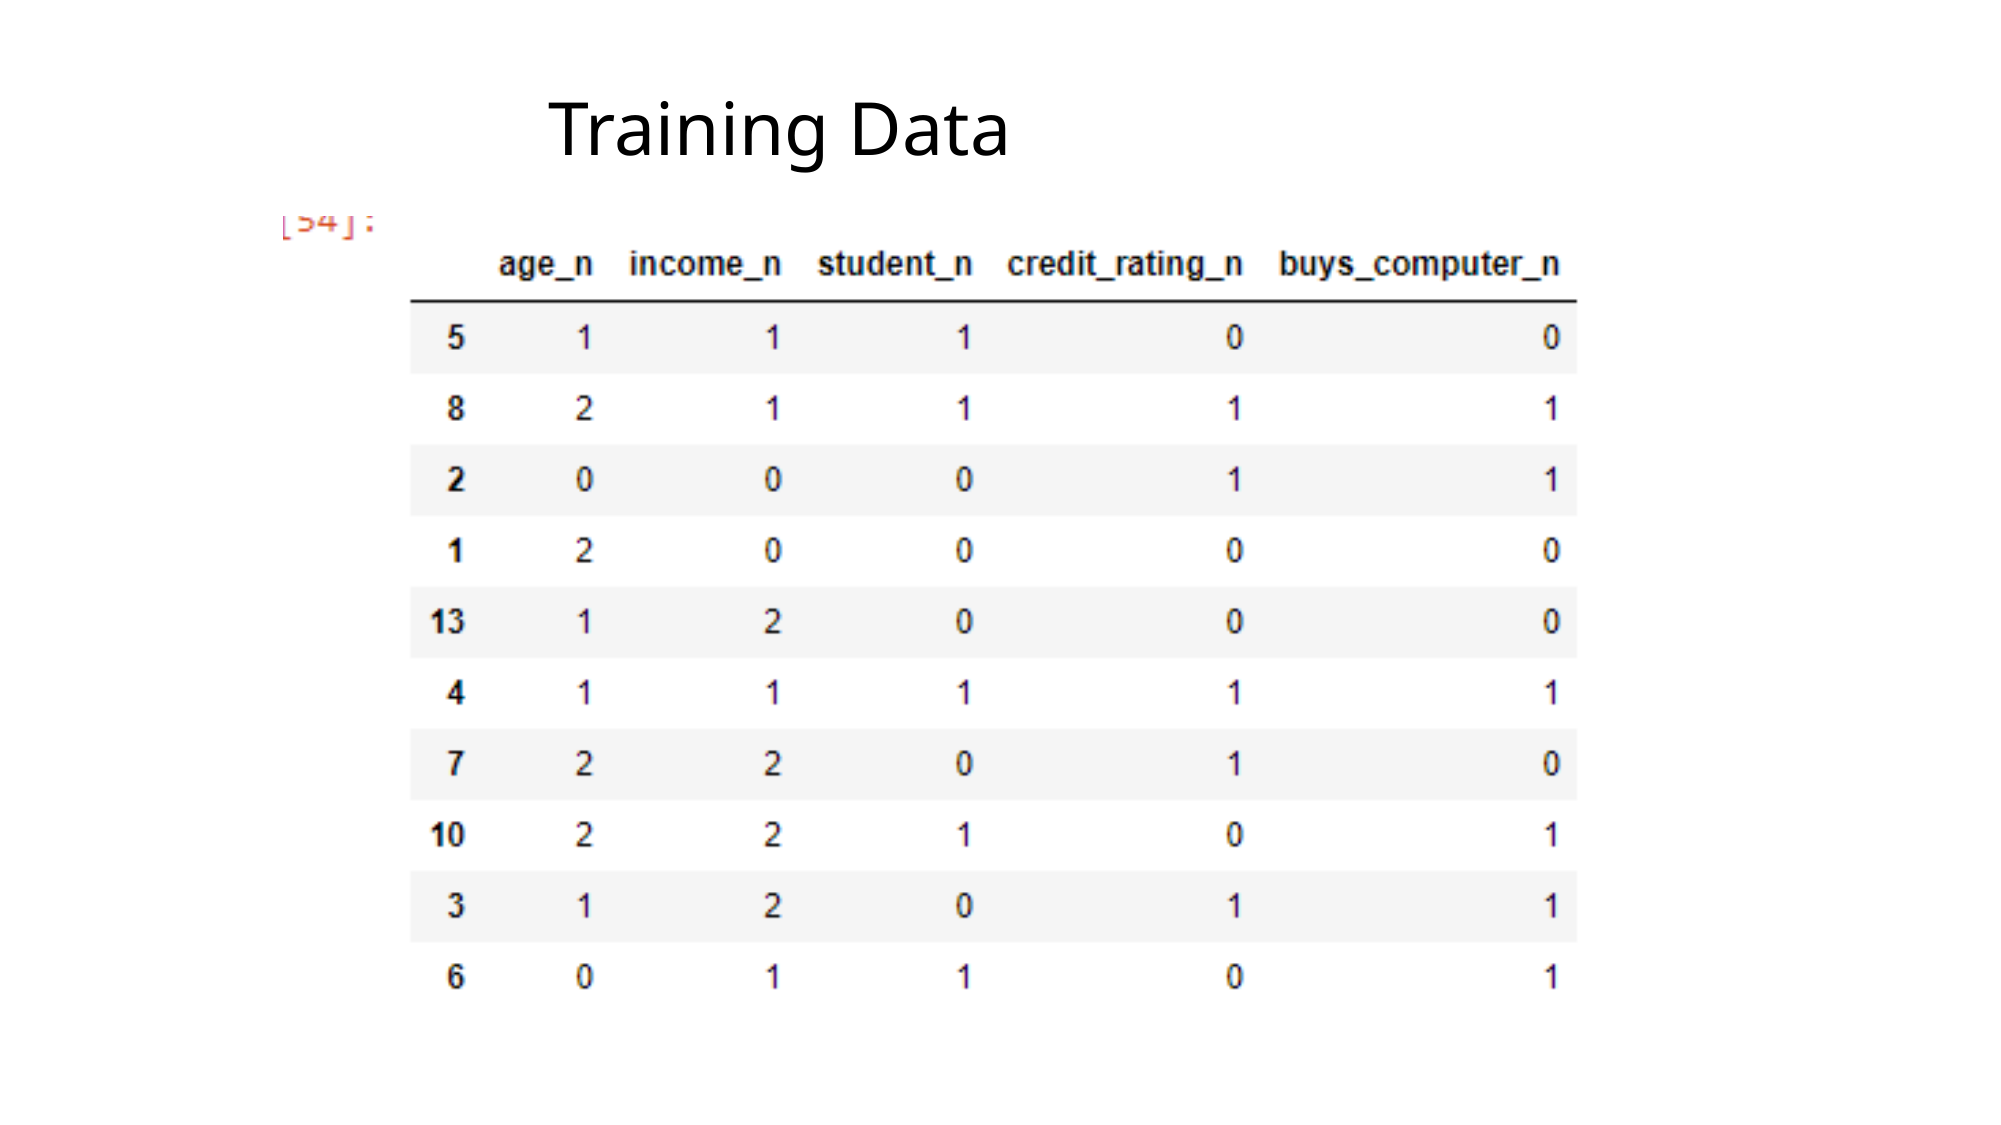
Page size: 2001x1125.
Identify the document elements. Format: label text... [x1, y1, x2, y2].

title Training Data [533, 84, 1394, 179]
picture [283, 216, 1717, 1014]
